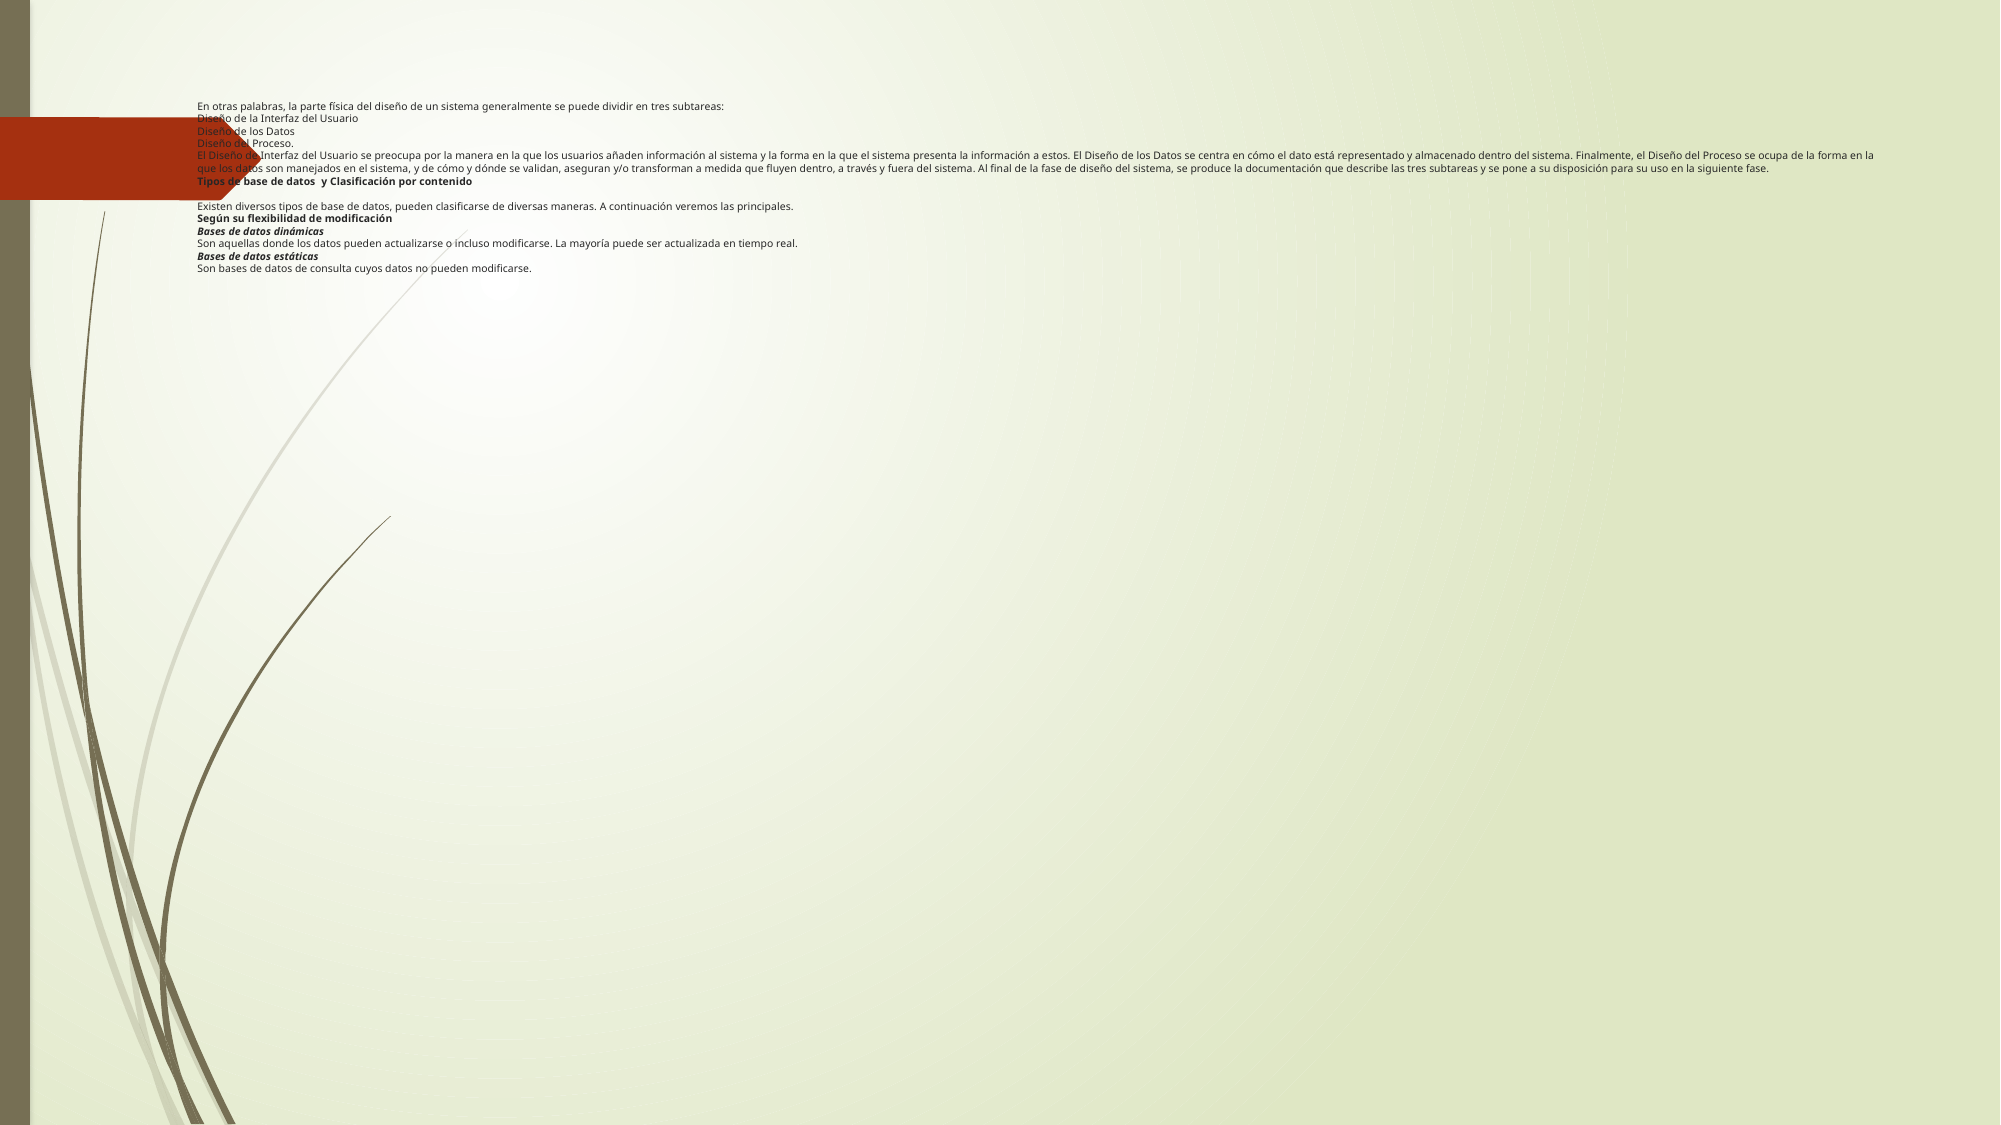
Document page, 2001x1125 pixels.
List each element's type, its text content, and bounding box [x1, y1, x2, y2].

title En otras palabras, la parte física del diseño de un sistema generalmente se puede dividir en tres subtareas: Diseño de la Interfaz del Usuario Diseño de los Datos Diseño del Proceso. El Diseño de Interfaz del Usuario se preocupa por la manera en la que los usuarios añaden información al sistema y la forma en la que el sistema presenta la información a estos. El Diseño de los Datos se centra en cómo el dato está representado y almacenado dentro del sistema. Finalmente, el Diseño del Proceso se ocupa de la forma en la que los datos son manejados en el sistema, y de cómo y dónde se validan, aseguran y/o transforman a medida que fluyen dentro, a través y fuera del sistema. Al final de la fase de diseño del sistema, se produce la documentación que describe las tres subtareas y se pone a su disposición para su uso en la siguiente fase. Tipos de base de datos y Clasificación por contenido Existen diversos tipos de base de datos, pueden clasificarse de diversas maneras. A continuación veremos las principales. Según su flexibilidad de modificación Bases de datos dinámicas Son aquellas donde los datos pueden actualizarse o incluso modificarse. La mayoría puede ser actualizada en tiempo real. Bases de datos estáticas Son bases de datos de consulta cuyos datos no pueden modificarse. [182, 92, 1908, 310]
